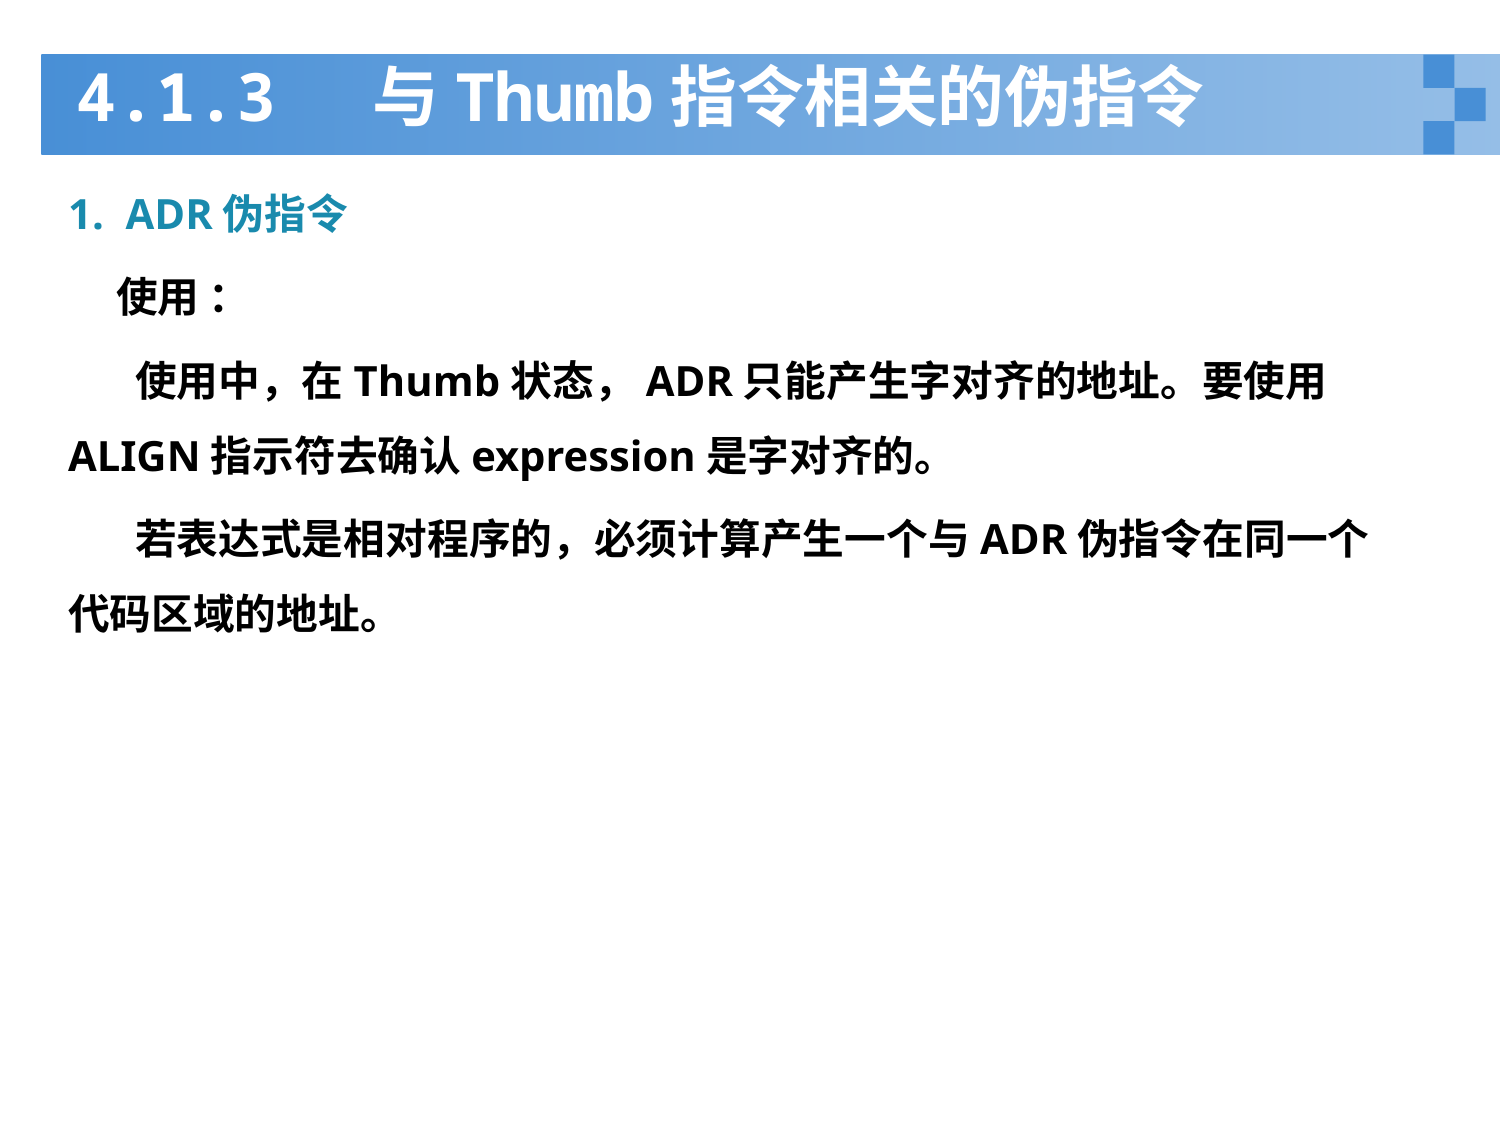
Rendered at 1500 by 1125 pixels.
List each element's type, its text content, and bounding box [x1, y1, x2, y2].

text_box 1. ADR伪指令 使用 ： 使用中，在Thumb状态，ADR只能产生字对齐的地址。要使用ALIGN指示符去确认expression是字对齐的。 若表达式是相对程序的，必须计算产生一个与ADR伪指令在同一个代码区域的地址。 [53, 172, 1404, 1034]
title 4.1.3 与Thumb指令相关的伪指令 [53, 66, 1229, 172]
